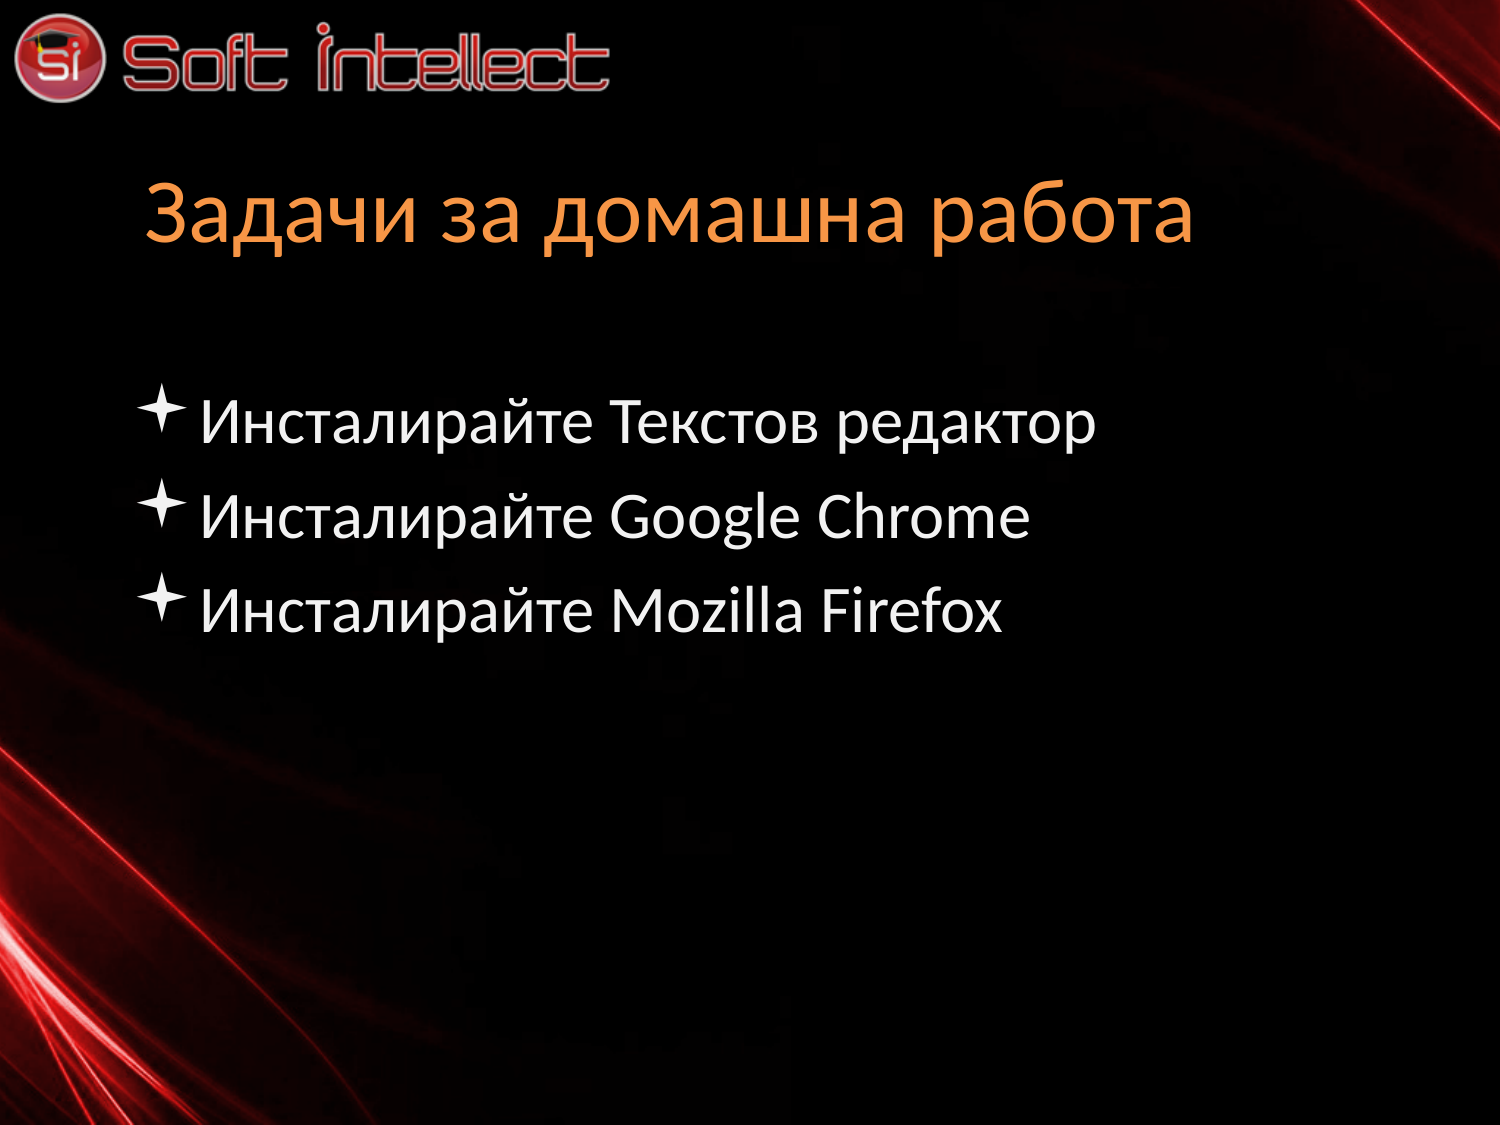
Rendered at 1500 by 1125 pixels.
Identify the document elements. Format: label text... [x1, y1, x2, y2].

picture [0, 0, 1500, 1125]
title Задачи за домашна работа [136, 111, 1488, 301]
list Инсталирайте Текстов редактор Инсталирайте Google Chrome Инсталирайте Mozilla Firefox [124, 274, 1376, 1018]
